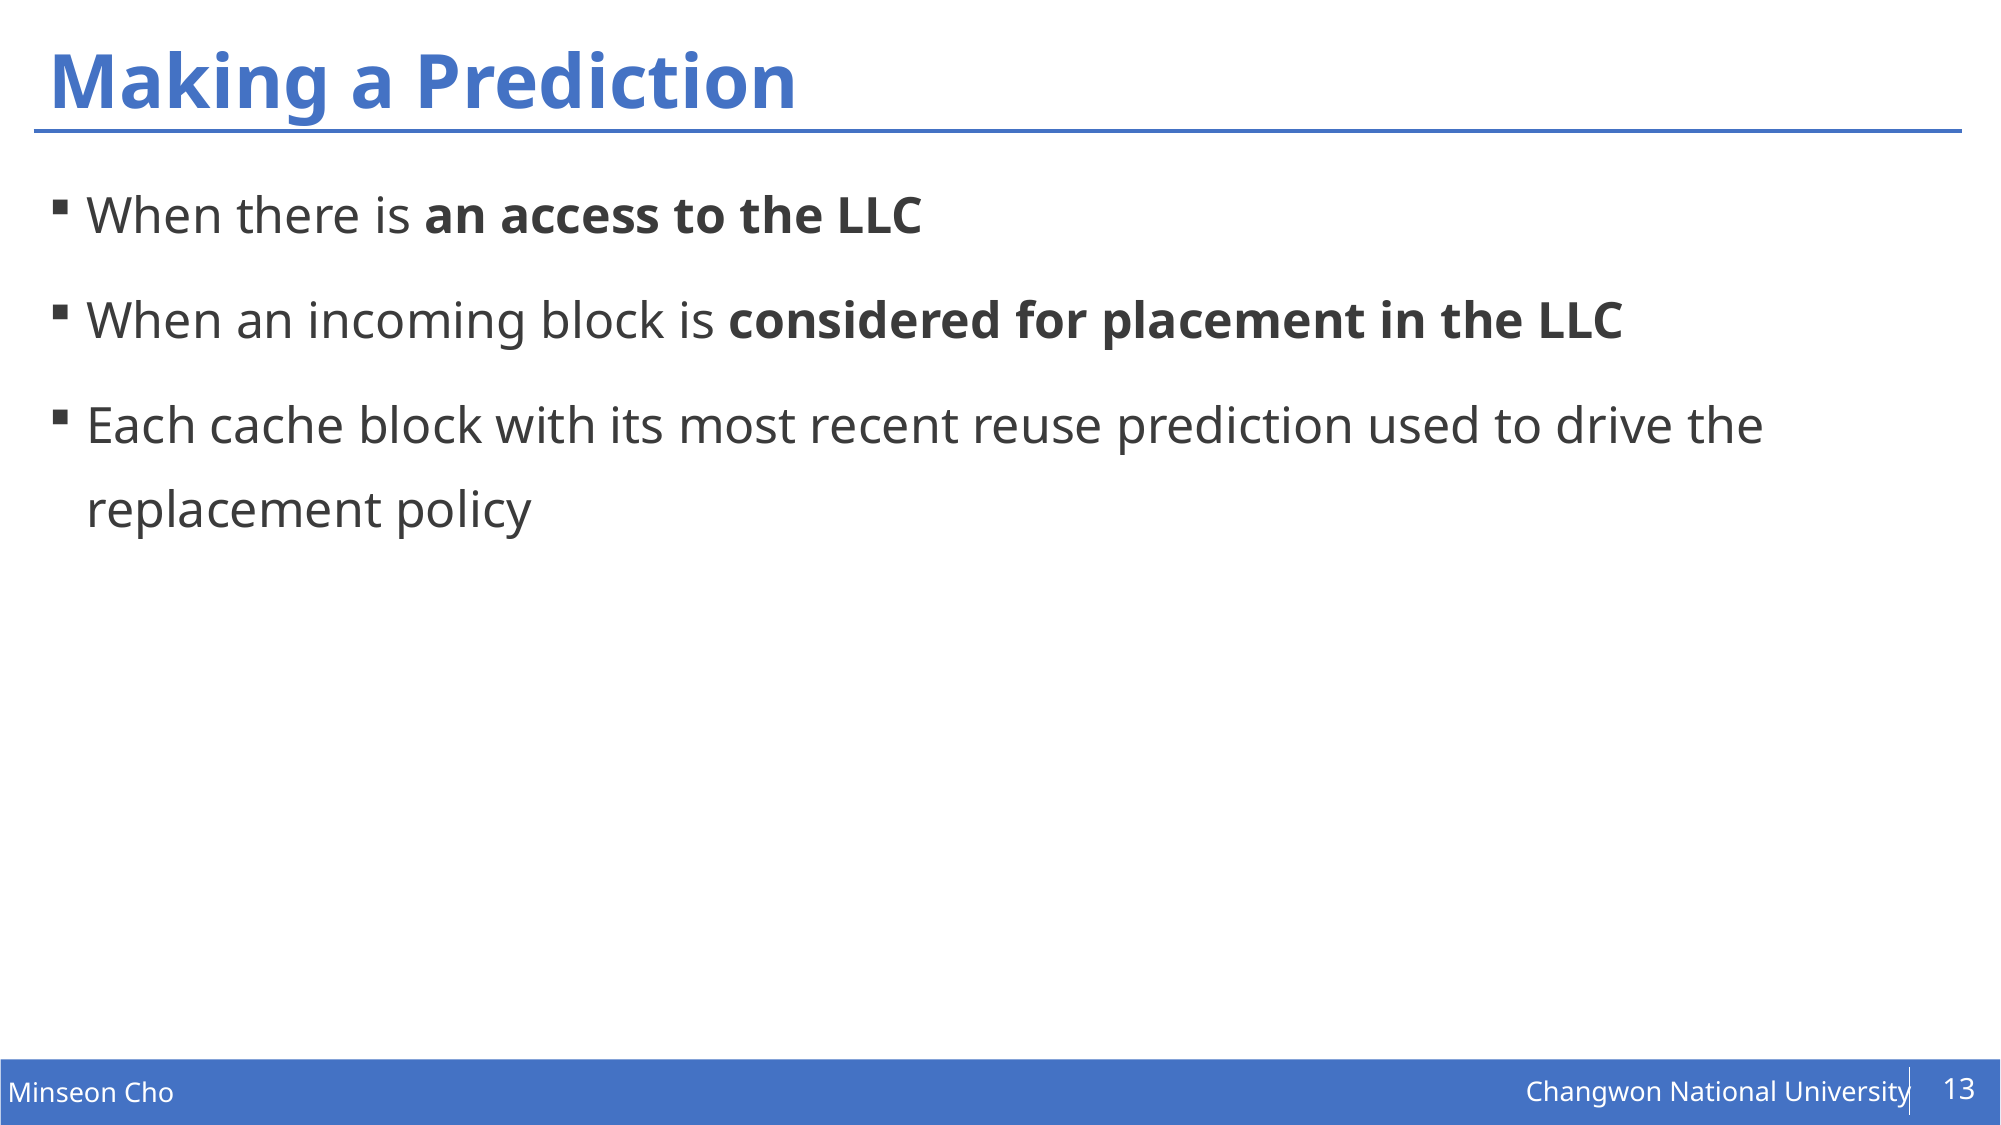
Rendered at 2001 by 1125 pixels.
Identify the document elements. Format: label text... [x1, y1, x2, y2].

list When there is an access to the LLC When an incoming block is considered for placement in the LLC Each cache block with its most recent reuse prediction used to drive the replacement policy [33, 152, 1963, 997]
slide_number 13 [1922, 1060, 1996, 1121]
title Making a Prediction [33, 27, 1963, 143]
